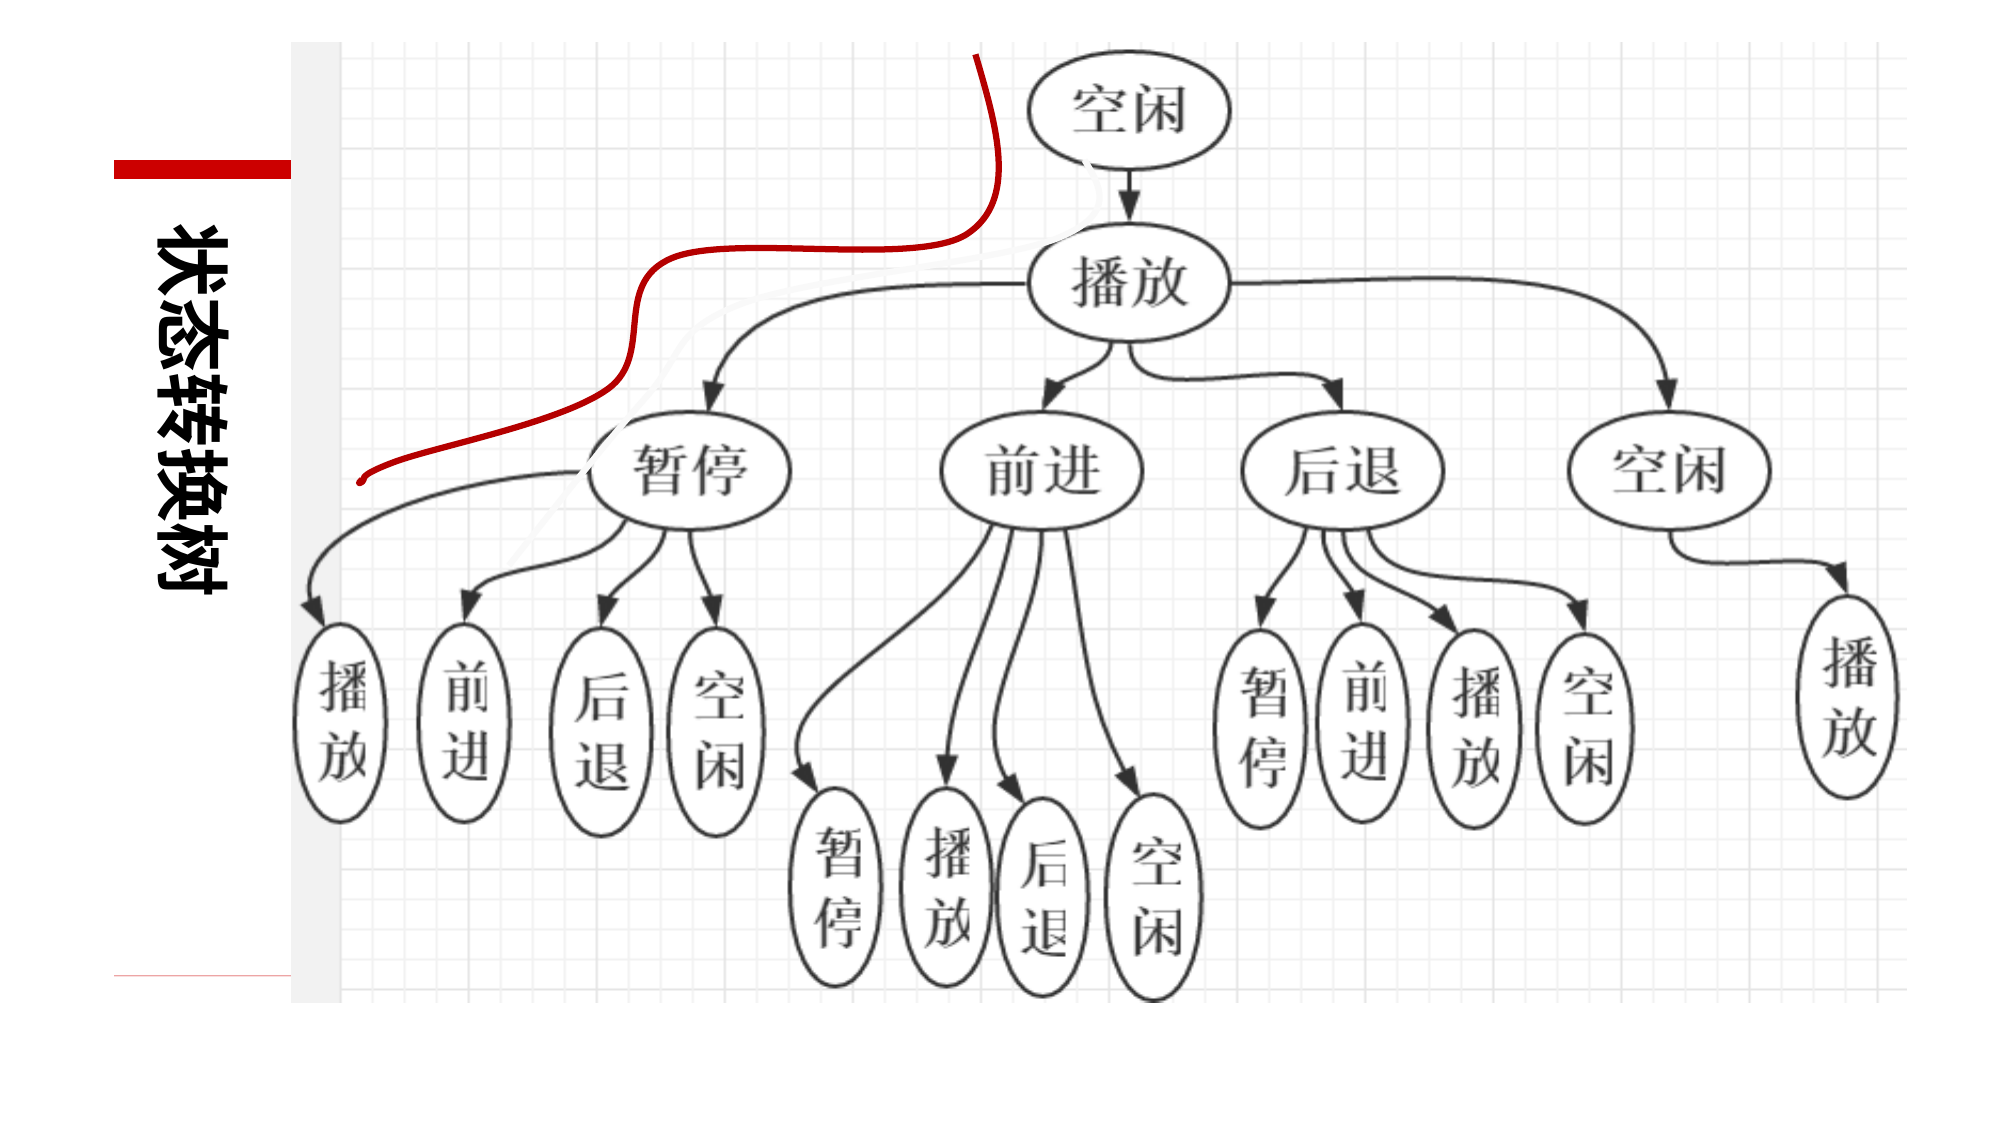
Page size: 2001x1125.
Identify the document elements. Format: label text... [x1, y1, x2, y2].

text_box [290, 42, 1907, 1004]
text_box 状态转换树 [125, 208, 247, 1083]
